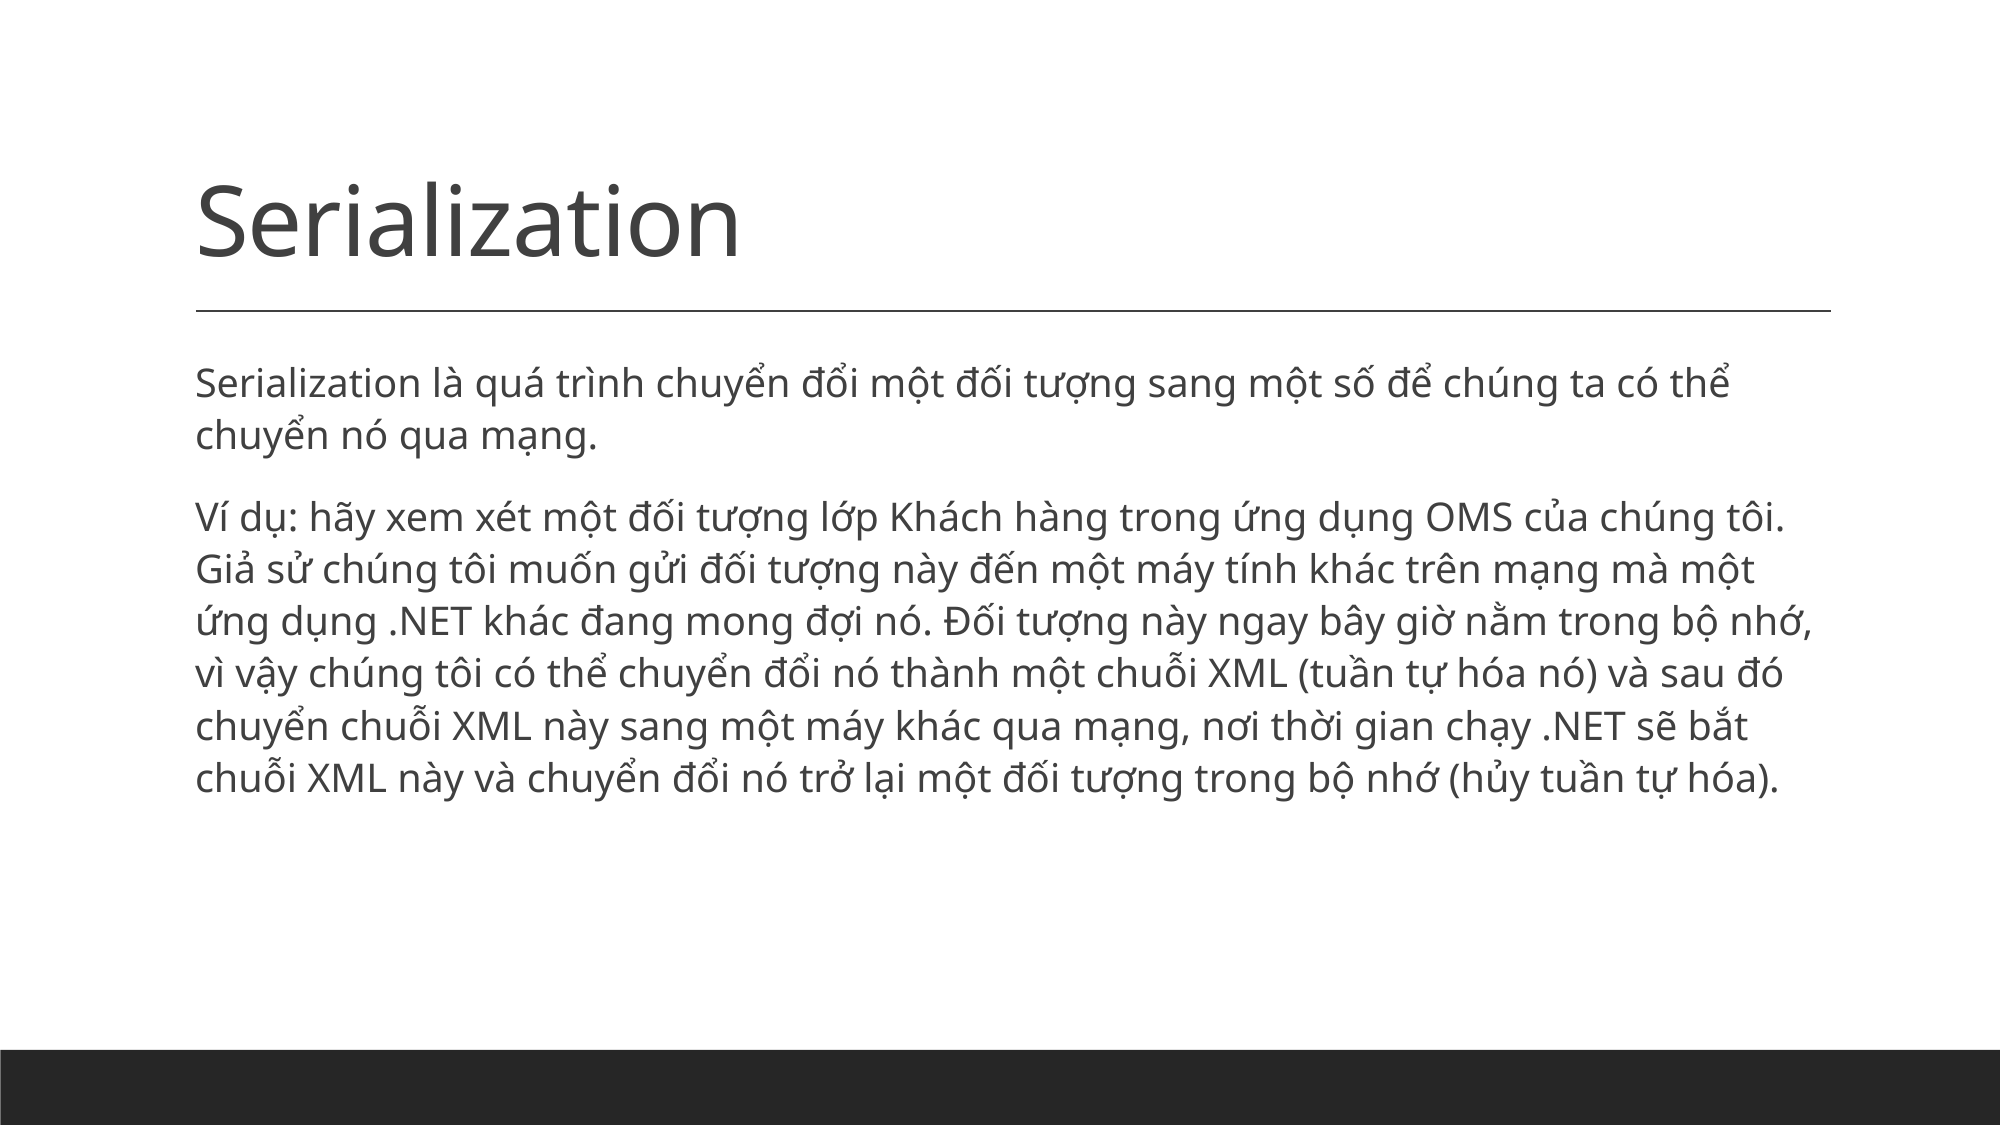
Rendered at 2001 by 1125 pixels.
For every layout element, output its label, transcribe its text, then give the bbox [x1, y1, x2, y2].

title Serialization [180, 47, 1830, 285]
list Serialization là quá trình chuyển đổi một đối tượng sang một số để chúng ta có thể chuyển nó qua mạng. Ví dụ: hãy xem xét một đối tượng lớp Khách hàng trong ứng dụng OMS của chúng tôi. Giả sử chúng tôi muốn gửi đối tượng này đến một máy tính khác trên mạng mà một ứng dụng .NET khác đang mong đợi nó. Đối tượng này ngay bây giờ nằm trong bộ nhớ, vì vậy chúng tôi có thể chuyển đổi nó thành một chuỗi XML (tuần tự hóa nó) và sau đó chuyển chuỗi XML này sang một máy khác qua mạng, nơi thời gian chạy .NET sẽ bắt chuỗi XML này và chuyển đổi nó trở lại một đối tượng trong bộ nhớ (hủy tuần tự hóa). [180, 345, 1830, 963]
